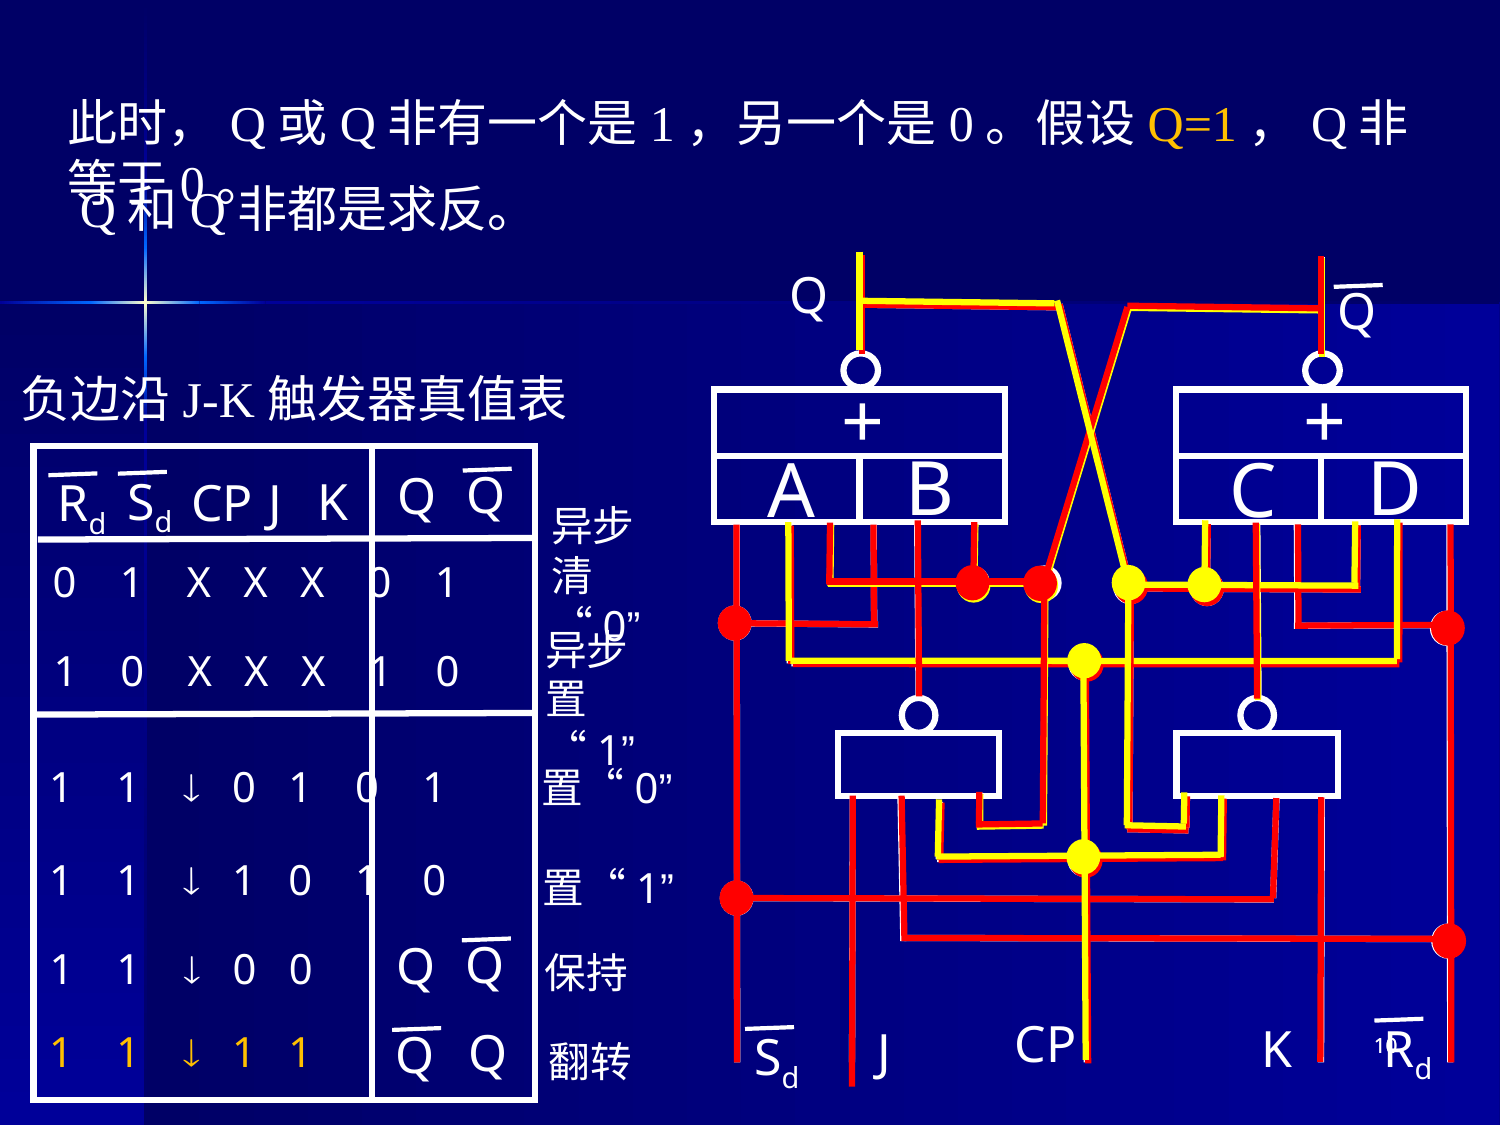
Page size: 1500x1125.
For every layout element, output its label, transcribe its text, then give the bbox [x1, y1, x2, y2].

text_box 此时，Q或Q非有一个是1，另一个是0。假设Q=1，Q非等于0。 [53, 84, 1447, 219]
text_box Q和Q非都是求反。 [65, 170, 571, 245]
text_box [1454, 255, 1467, 1063]
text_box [536, 492, 696, 1094]
text_box 10 [1099, 1094, 1413, 1100]
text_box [714, 255, 739, 1063]
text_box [1361, 255, 1454, 524]
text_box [1400, 524, 1466, 1063]
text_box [34, 926, 536, 1002]
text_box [788, 519, 1398, 1060]
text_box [718, 524, 790, 1063]
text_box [739, 1063, 1454, 1094]
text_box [33, 446, 536, 1100]
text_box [861, 255, 1361, 831]
text_box 负边沿J-K触发器真值表 [6, 359, 582, 435]
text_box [859, 251, 1359, 827]
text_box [790, 522, 1400, 1064]
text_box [34, 1013, 538, 1092]
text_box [739, 255, 827, 524]
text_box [827, 255, 859, 825]
